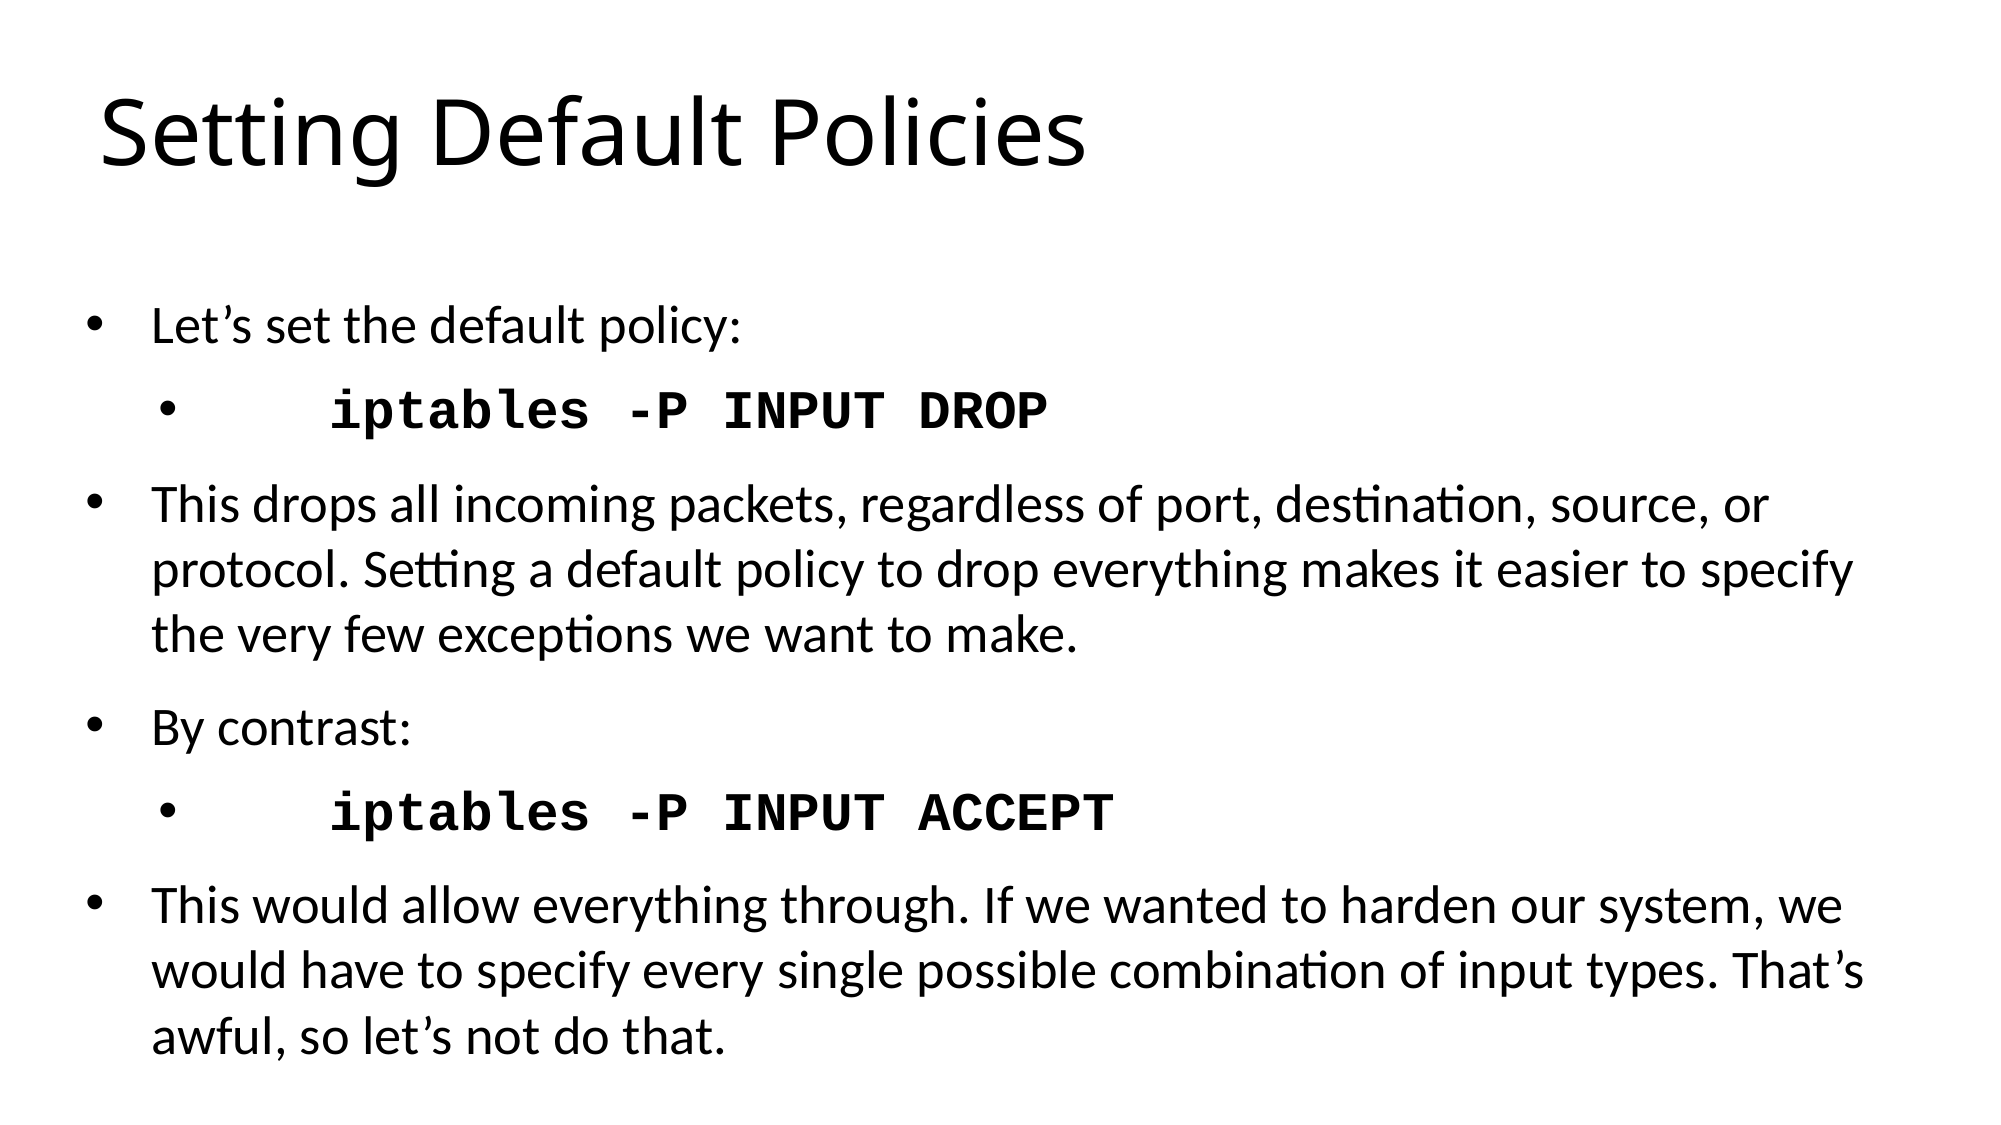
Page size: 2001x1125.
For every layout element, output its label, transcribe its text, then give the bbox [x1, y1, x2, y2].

list Let’s set the default policy: iptables -P INPUT DROP This drops all incoming packets, regardless of port, destination, source, or protocol. Setting a default policy to drop everything makes it easier to specify the very few exceptions we want to make. By contrast: iptables -P INPUT ACCEPT This would allow everything through. If we wanted to harden our system, we would have to specify every single possible combination of input types. That’s awful, so let’s not do that. [85, 289, 1919, 1066]
title Setting Default Policies [99, 42, 1493, 229]
